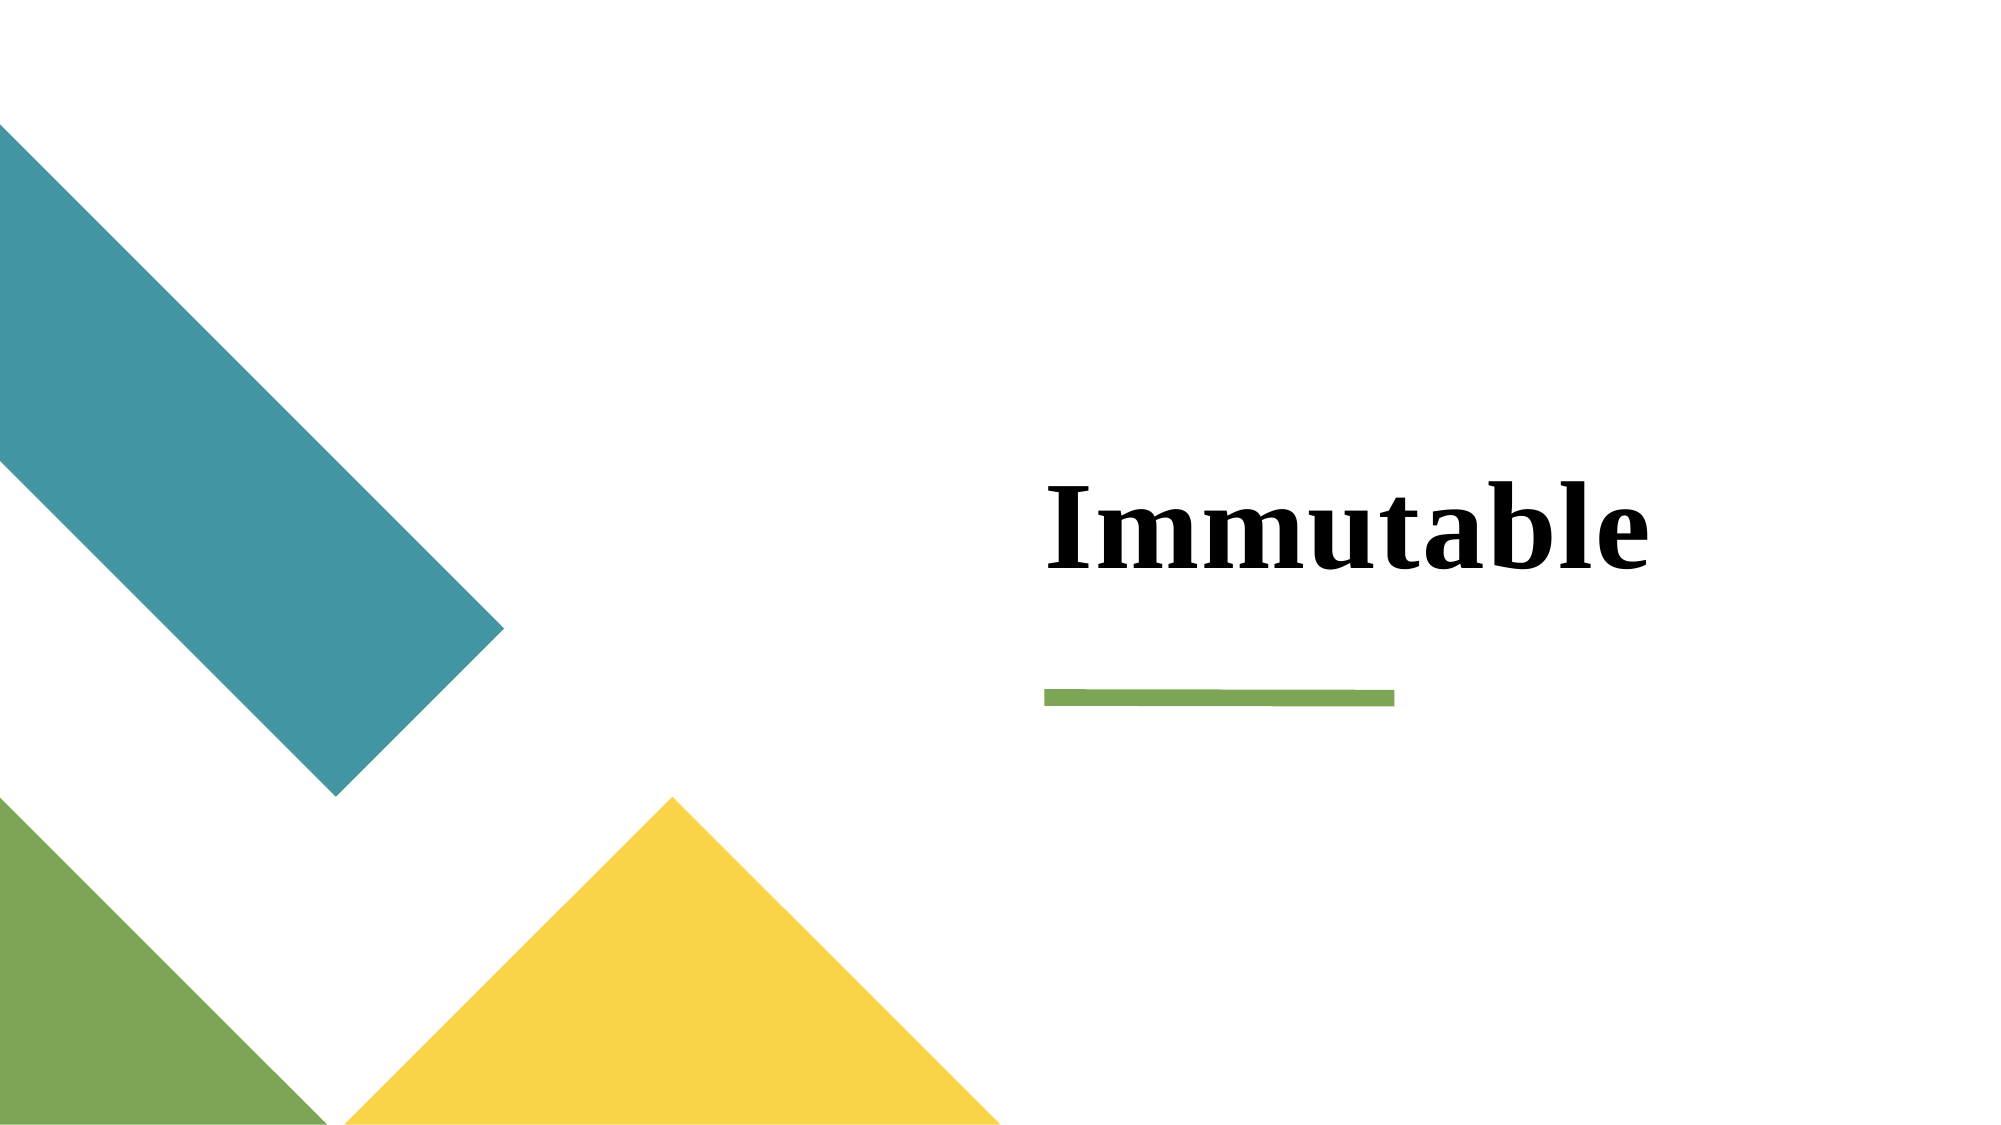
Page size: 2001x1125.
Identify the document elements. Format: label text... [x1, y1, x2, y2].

title Immutable [1044, 347, 1946, 596]
